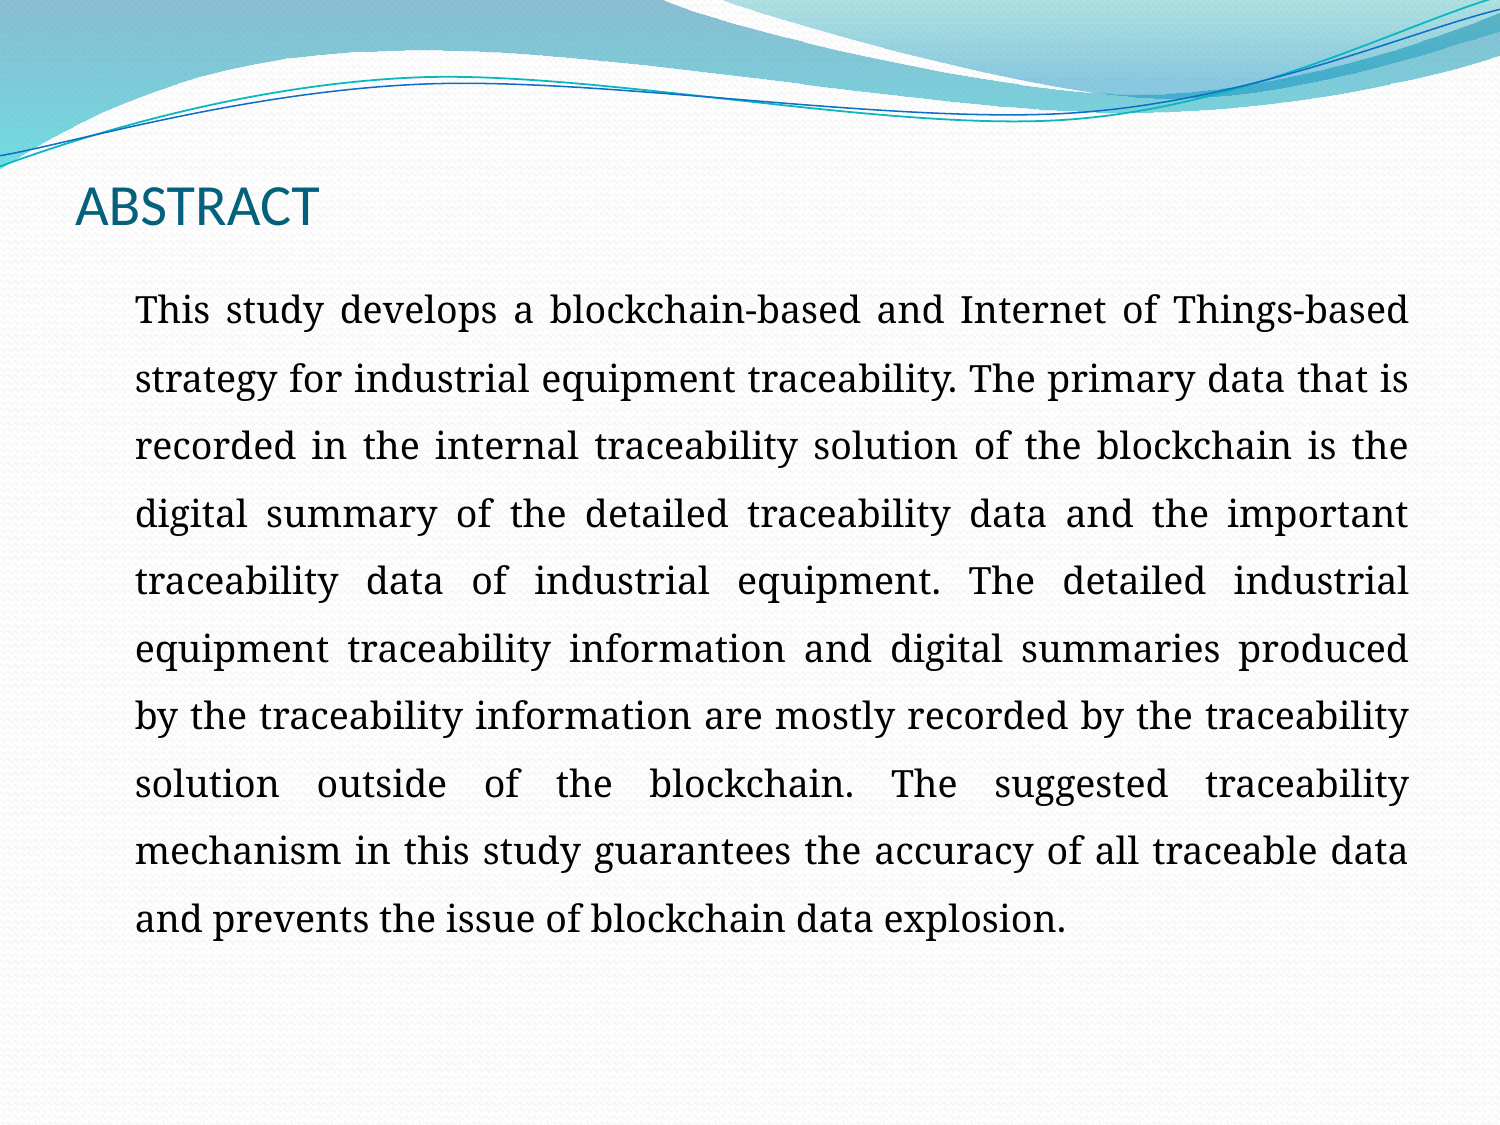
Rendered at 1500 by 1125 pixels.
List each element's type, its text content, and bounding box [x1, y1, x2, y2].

title ABSTRACT [75, 115, 1425, 238]
list This study develops a blockchain-based and Internet of Things-based strategy for industrial equipment traceability. The primary data that is recorded in the internal traceability solution of the blockchain is the digital summary of the detailed traceability data and the important traceability data of industrial equipment. The detailed industrial equipment traceability information and digital summaries produced by the traceability information are mostly recorded by the traceability solution outside of the blockchain. The suggested traceability mechanism in this study guarantees the accuracy of all traceable data and prevents the issue of blockchain data explosion. [75, 249, 1425, 1038]
